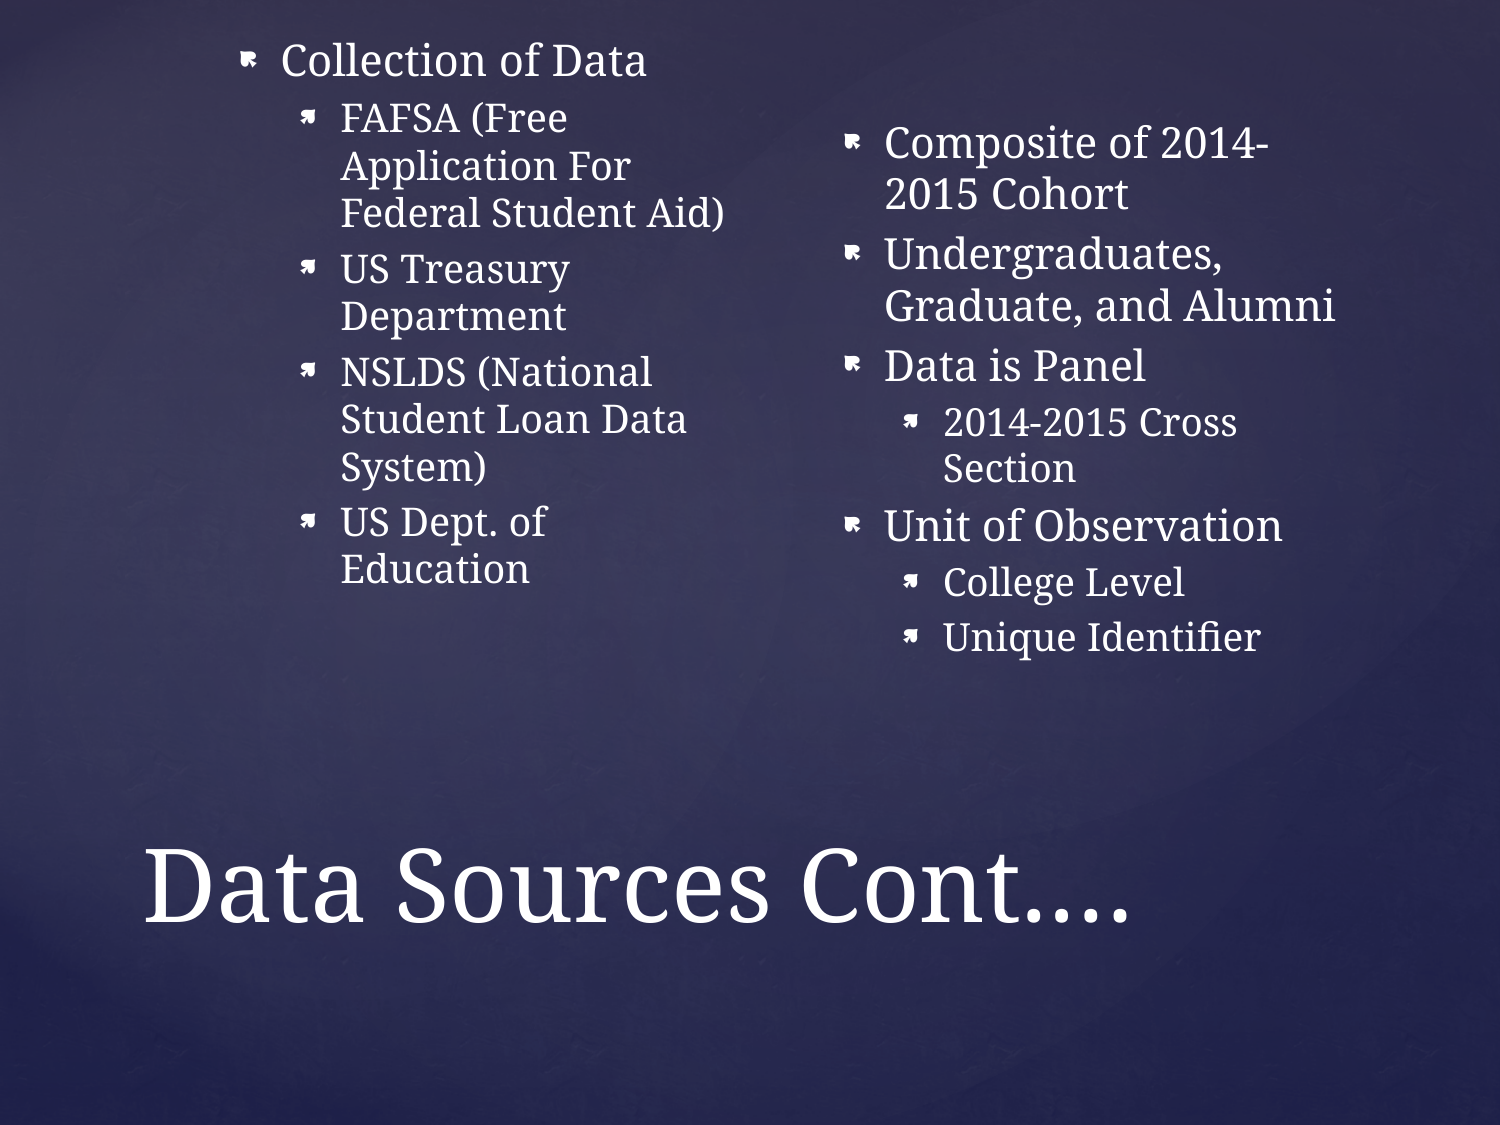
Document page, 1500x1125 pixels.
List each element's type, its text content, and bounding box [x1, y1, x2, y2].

list Collection of Data FAFSA (Free Application For Federal Student Aid) US Treasury Department NSLDS (National Student Loan Data System) US Dept. of Education [220, 108, 758, 671]
list Composite of 2014-2015 Cohort Undergraduates, Graduate, and Alumni Data is Panel 2014-2015 Cross Section Unit of Observation College Level Unique Identifier [825, 108, 1362, 671]
title Data Sources Cont.… [127, 800, 1365, 950]
